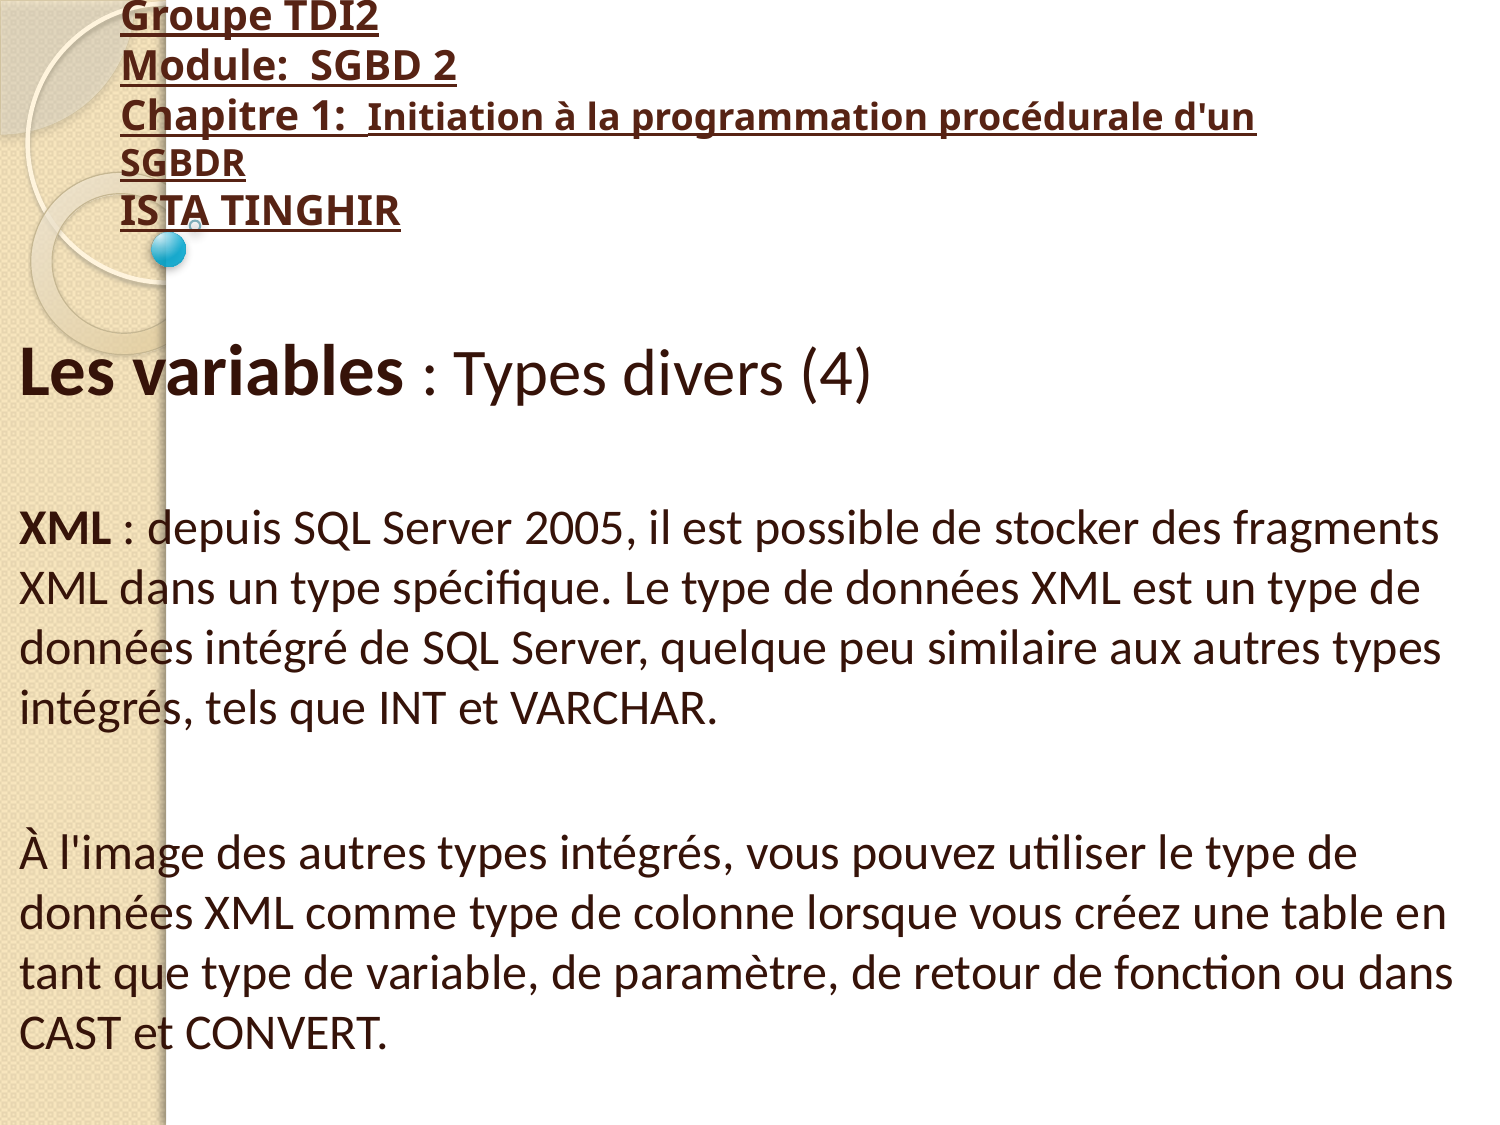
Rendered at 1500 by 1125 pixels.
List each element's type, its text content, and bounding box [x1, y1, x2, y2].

title Groupe TDI2 Module: SGBD 2 Chapitre 1: Initiation à la programmation procédurale d'un SGBDR ISTA TINGHIR [105, 0, 1381, 242]
subtitle Les variables : Types divers (4) XML : depuis SQL Server 2005, il est possible de stocker des fragments XML dans un type spécifique. Le type de données XML est un type de données intégré de SQL Server, quelque peu similaire aux autres types intégrés, tels que INT et VARCHAR. À l'image des autres types intégrés, vous pouvez utiliser le type de données XML comme type de colonne lorsque vous créez une table en tant que type de variable, de paramètre, de retour de fonction ou dans CAST et CONVERT. [0, 269, 1500, 1125]
